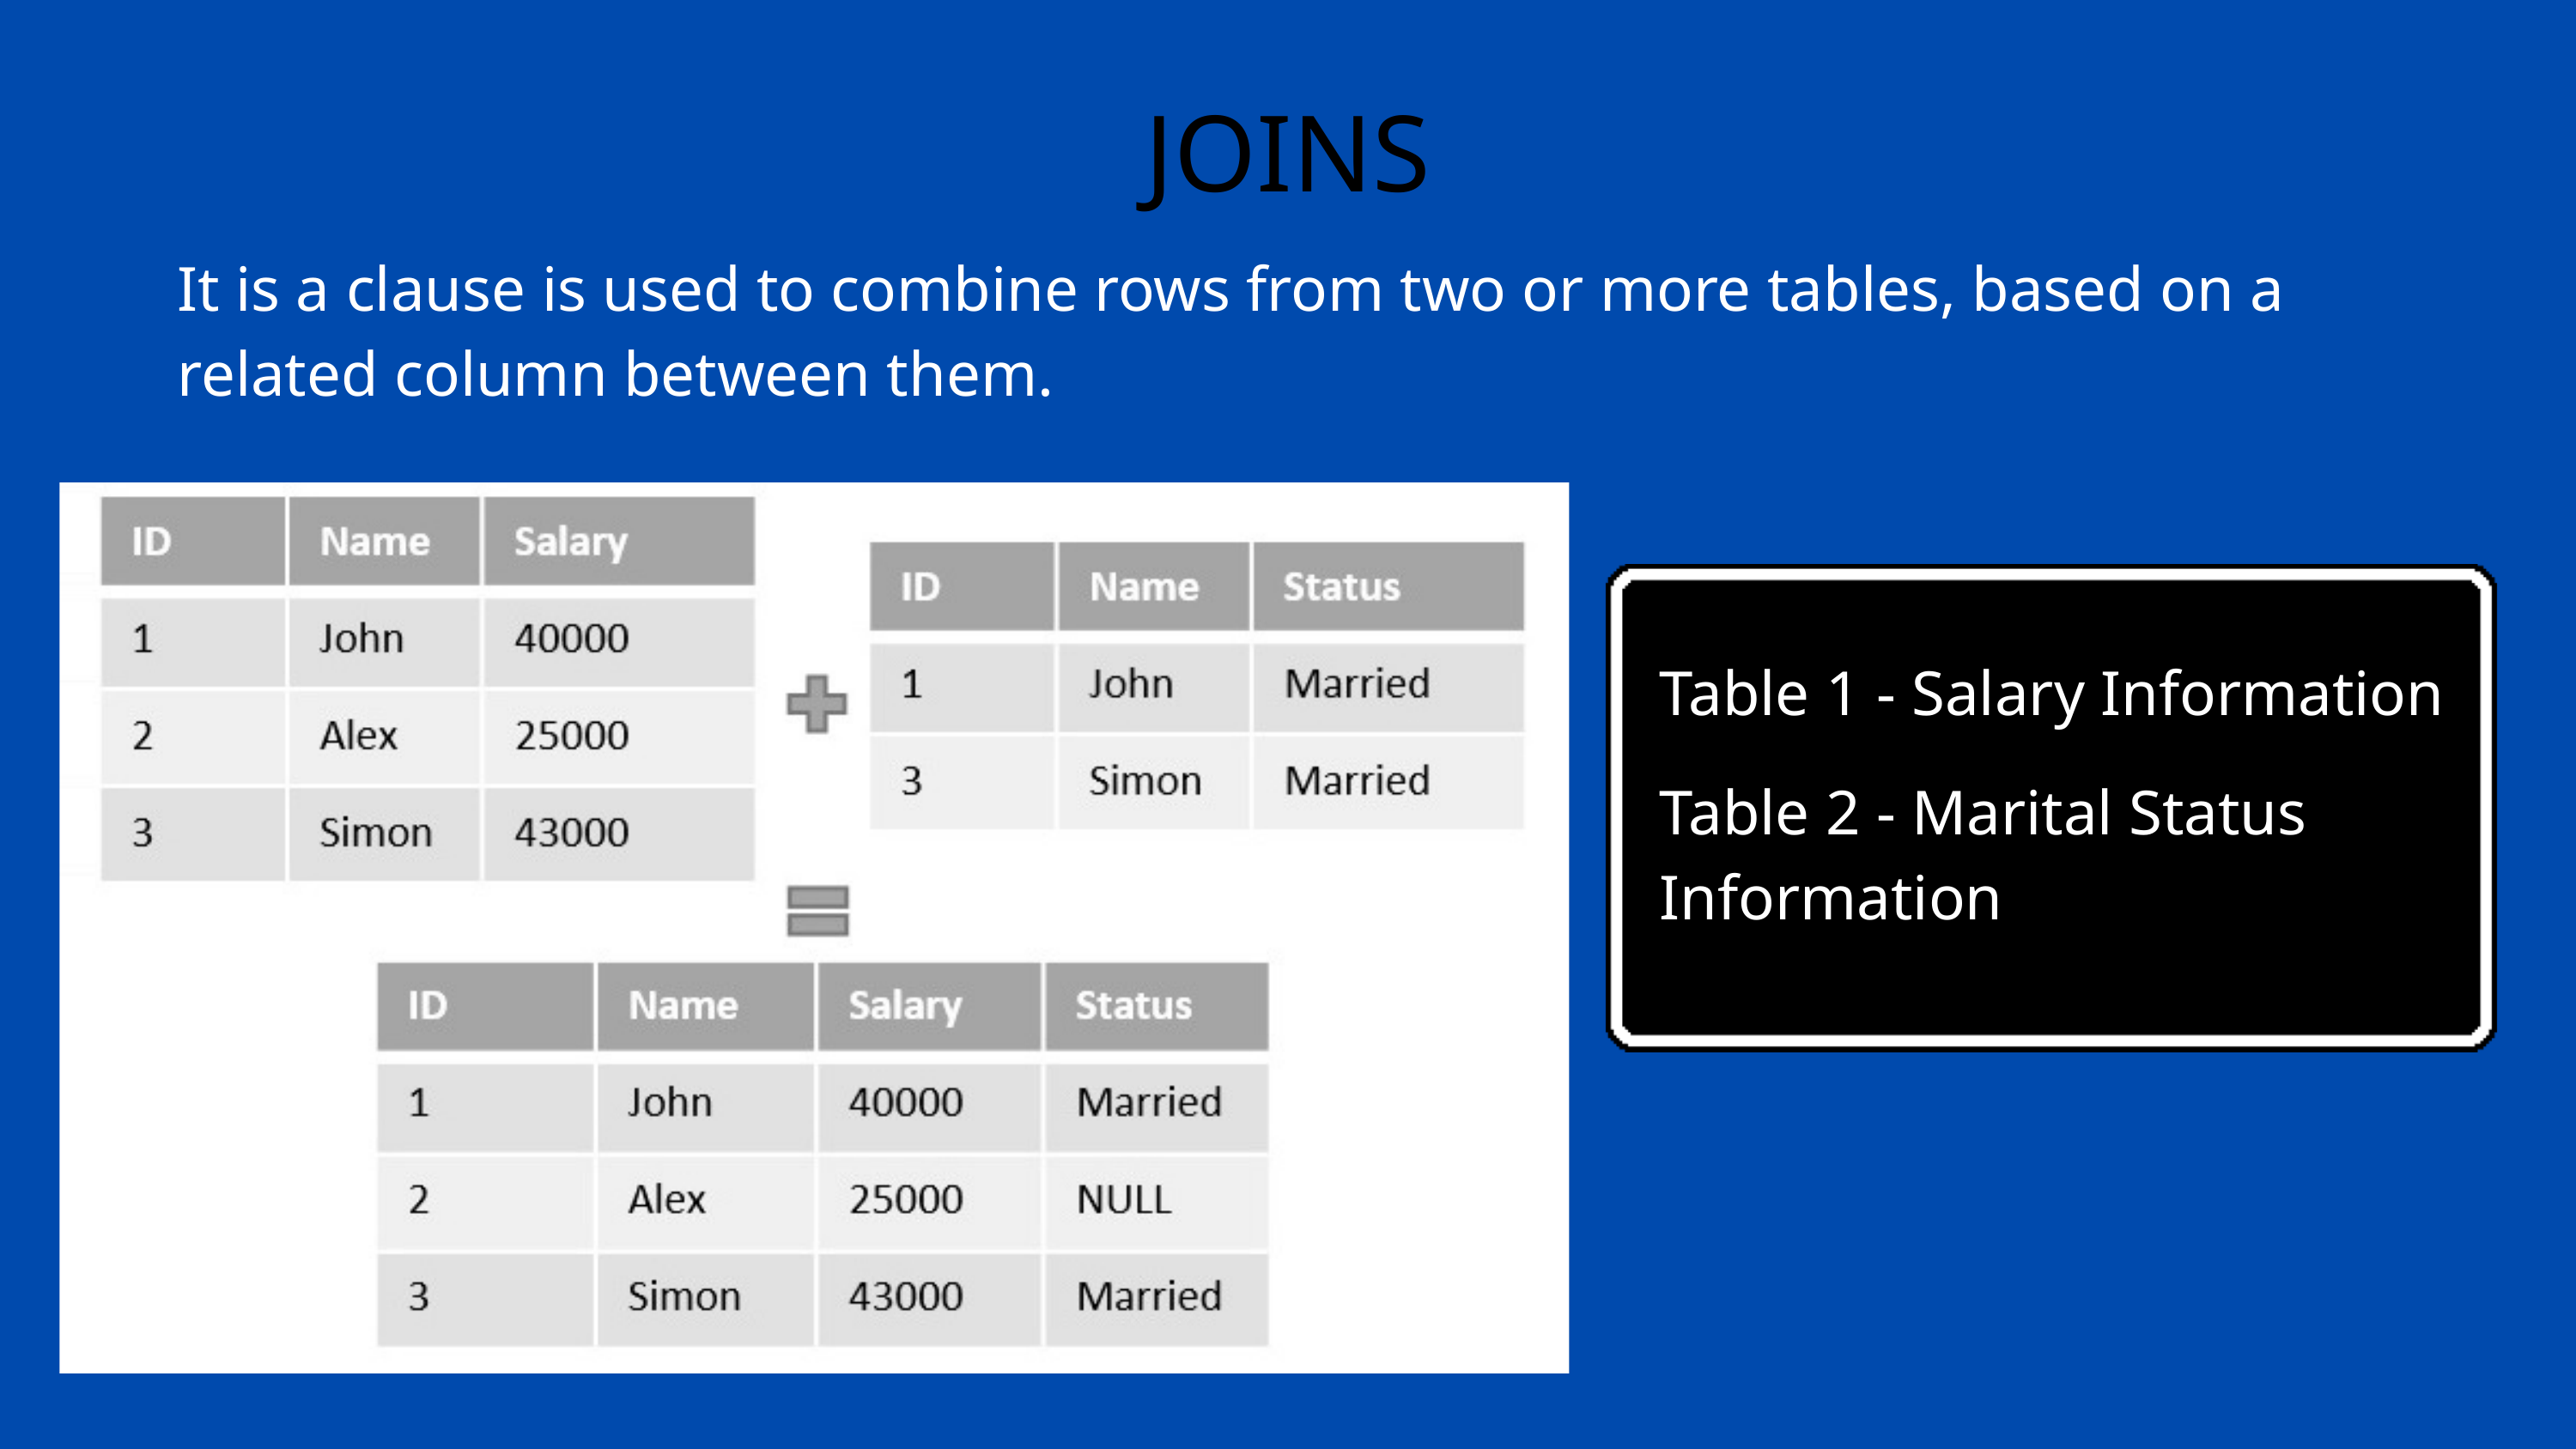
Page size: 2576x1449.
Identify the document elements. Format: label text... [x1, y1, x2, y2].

text_box [59, 482, 1570, 1373]
text_box Table 1 - Salary Information [1659, 642, 2498, 728]
text_box [1605, 564, 2498, 1052]
text_box Table 2 - Marital Status Information [1659, 761, 2373, 932]
text_box It is a clause is used to combine rows from two or more tables, based on a related column between them. [177, 238, 2399, 409]
text_box JOINS [1121, 65, 1455, 214]
